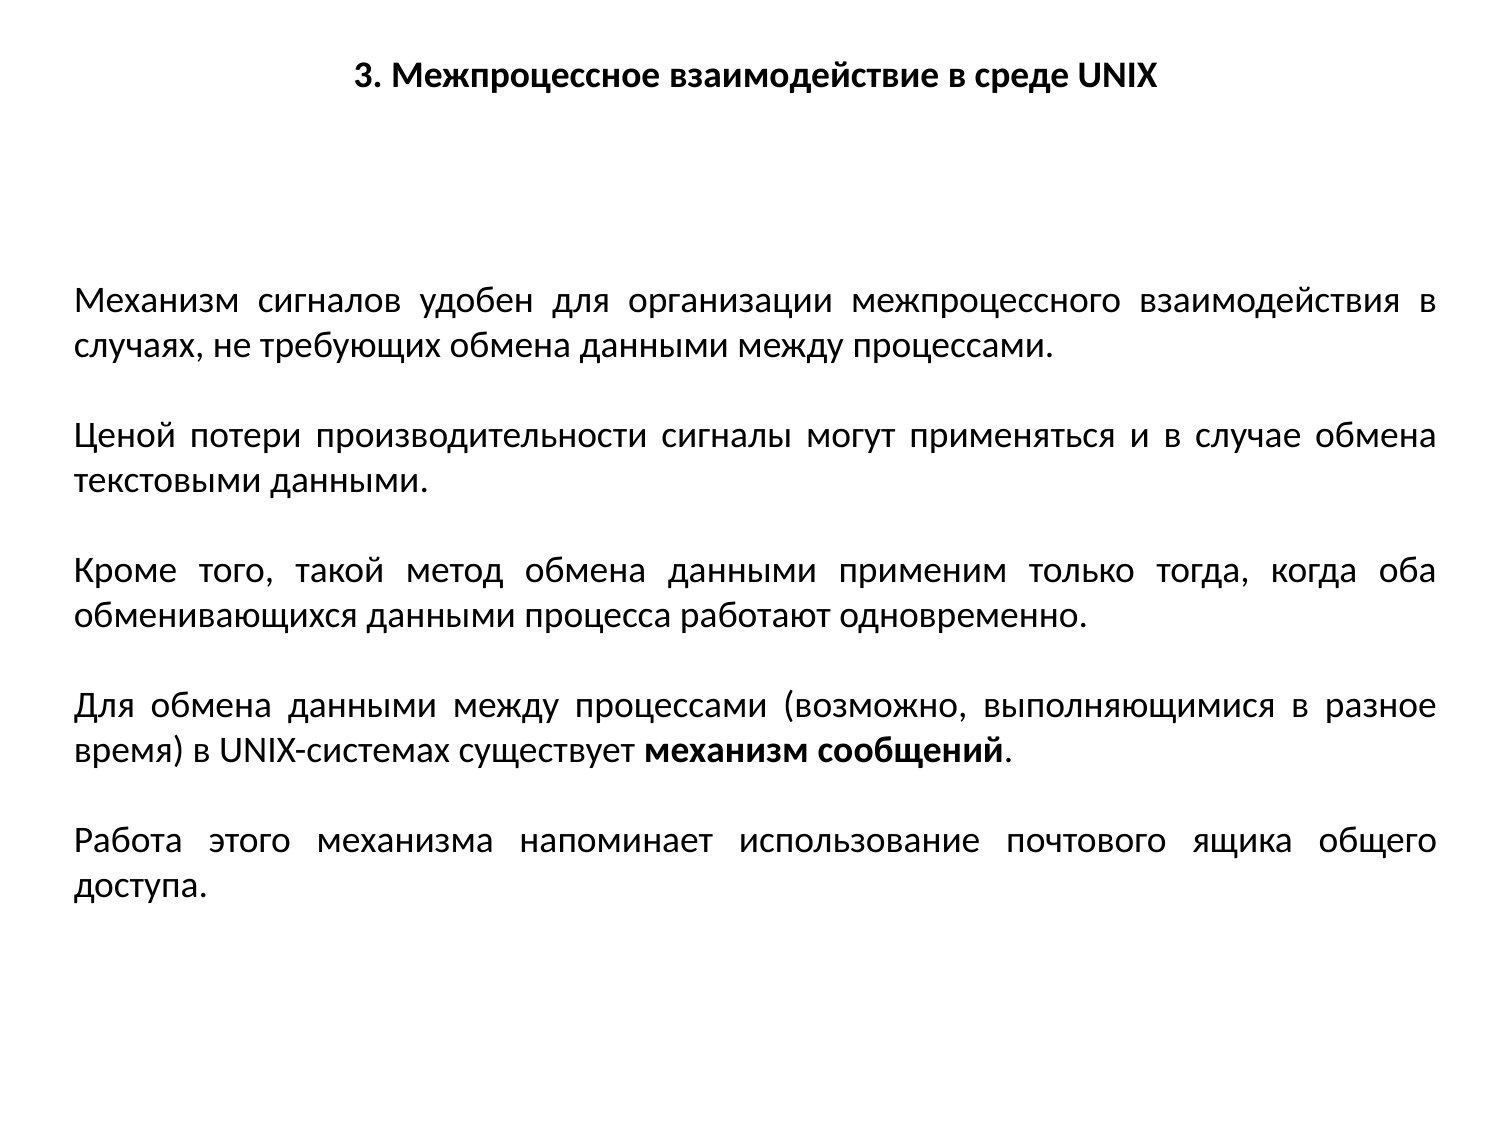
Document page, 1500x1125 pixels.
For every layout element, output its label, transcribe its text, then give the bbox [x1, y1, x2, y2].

text_box Механизм сигналов удобен для организации межпроцессного взаимодействия в случаях, не требующих обмена данными между процессами. Ценой потери производительности сигналы могут применяться и в случае обмена текстовыми данными. Кроме того, такой метод обмена данными применим только тогда, когда оба обменивающихся данными процесса работают одновременно. Для обмена данными между процессами (возможно, выполняющимися в разное время) в UNIX-системах существует механизм сообщений. Работа этого механизма напоминает использование почтового ящика общего доступа. [58, 267, 1453, 912]
text_box 3. Межпроцессное взаимодействие в среде UNIX [41, 42, 1471, 103]
